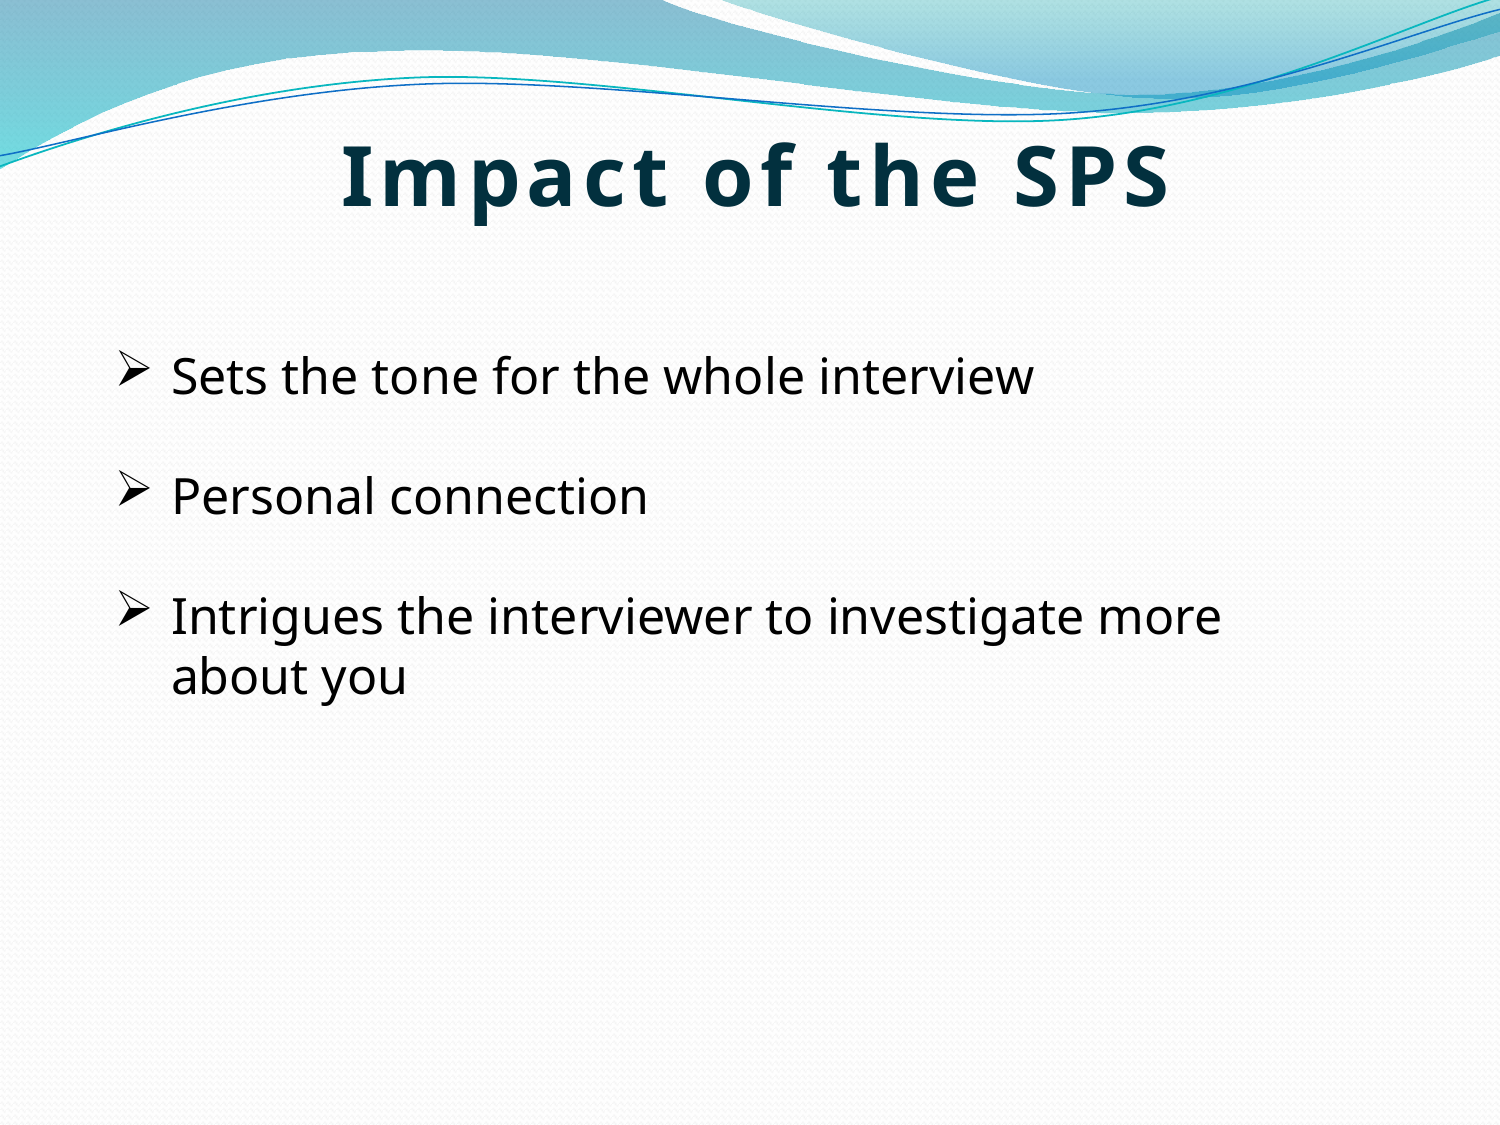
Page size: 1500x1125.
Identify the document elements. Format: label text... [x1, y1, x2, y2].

text_box Sets the tone for the whole interview Personal connection Intrigues the interviewer to investigate more about you [99, 337, 1388, 713]
text_box Impact of the SPS [74, 115, 1438, 303]
